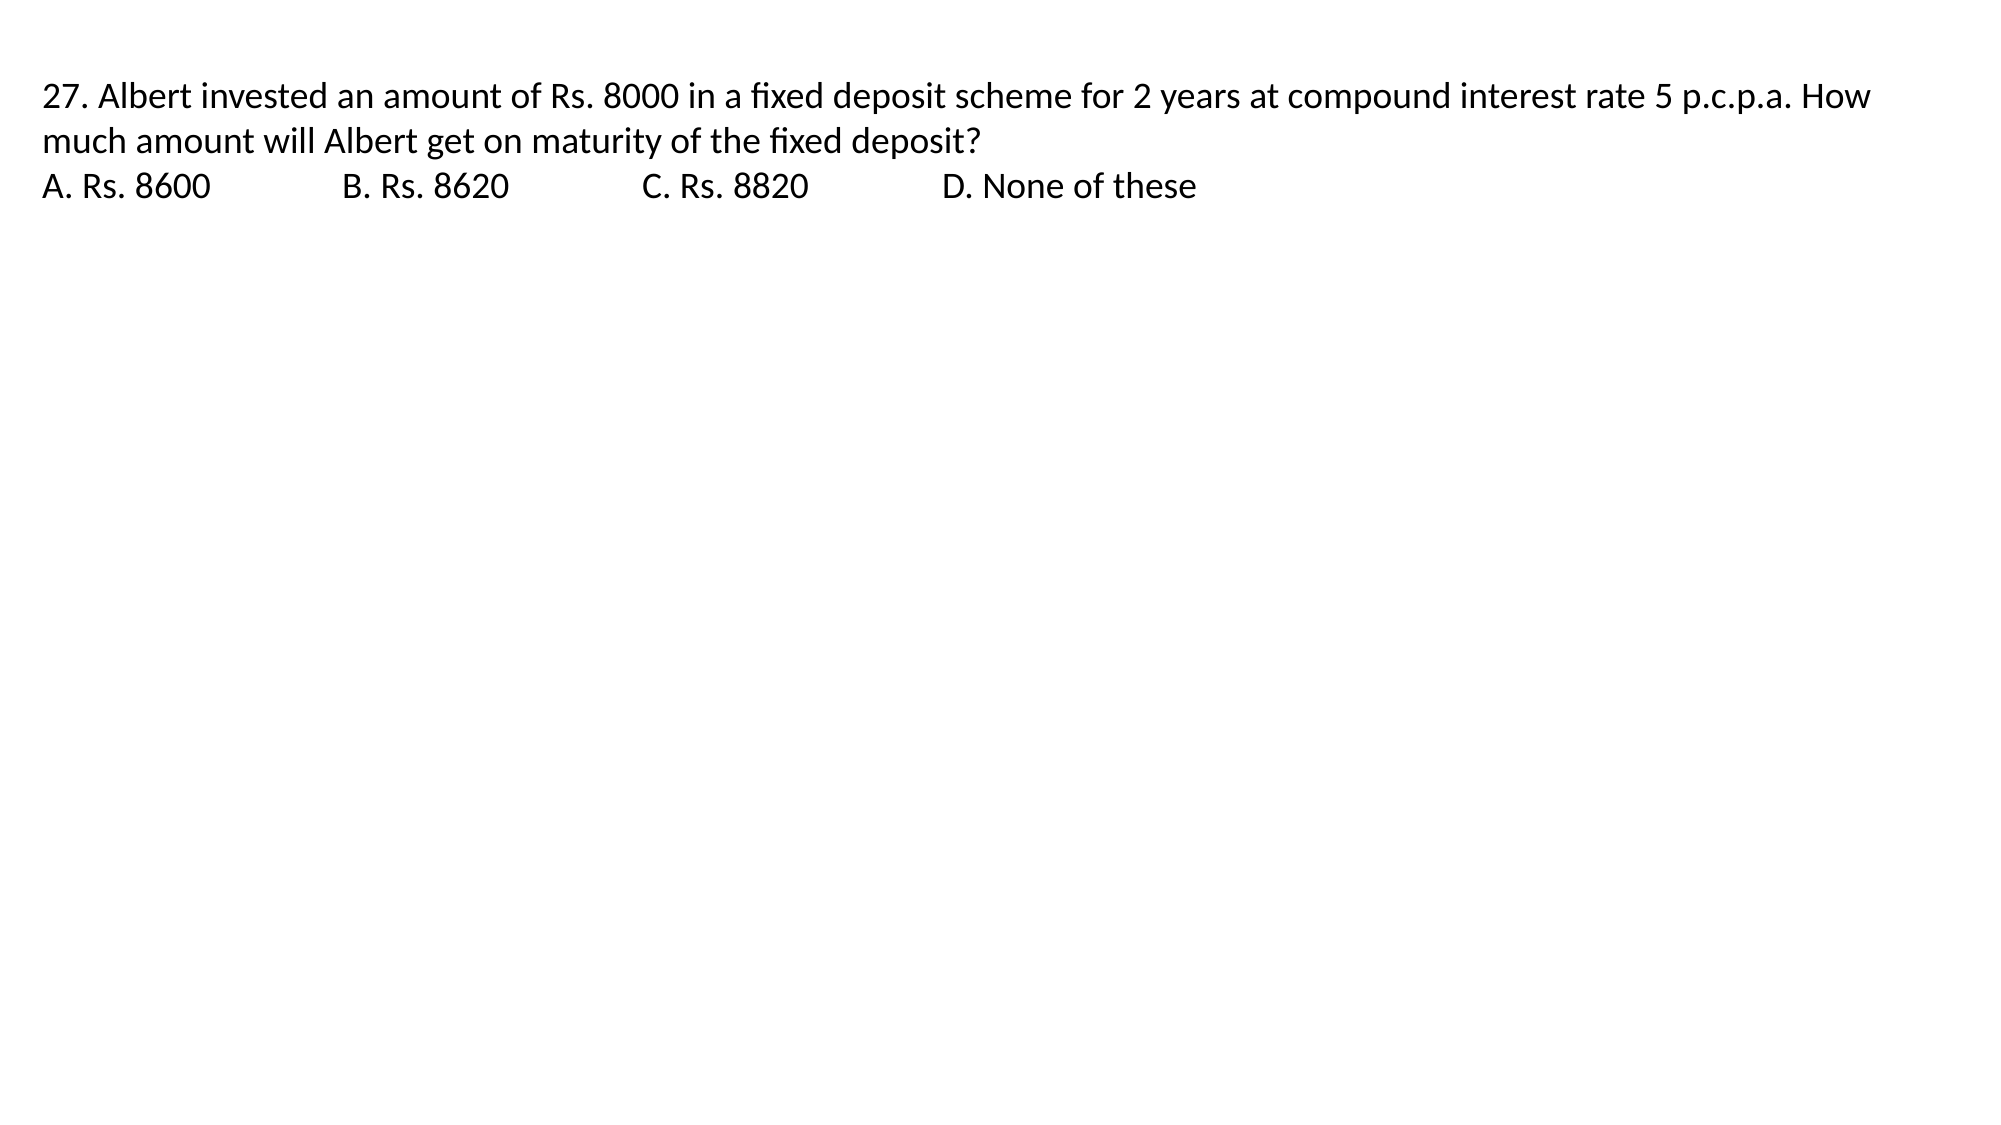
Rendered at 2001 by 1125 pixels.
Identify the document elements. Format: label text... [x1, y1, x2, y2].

text_box 27. Albert invested an amount of Rs. 8000 in a fixed deposit scheme for 2 years at compound interest rate 5 p.c.p.a. How much amount will Albert get on maturity of the fixed deposit? A. Rs. 8600 B. Rs. 8620 C. Rs. 8820 D. None of these [27, 63, 1977, 213]
